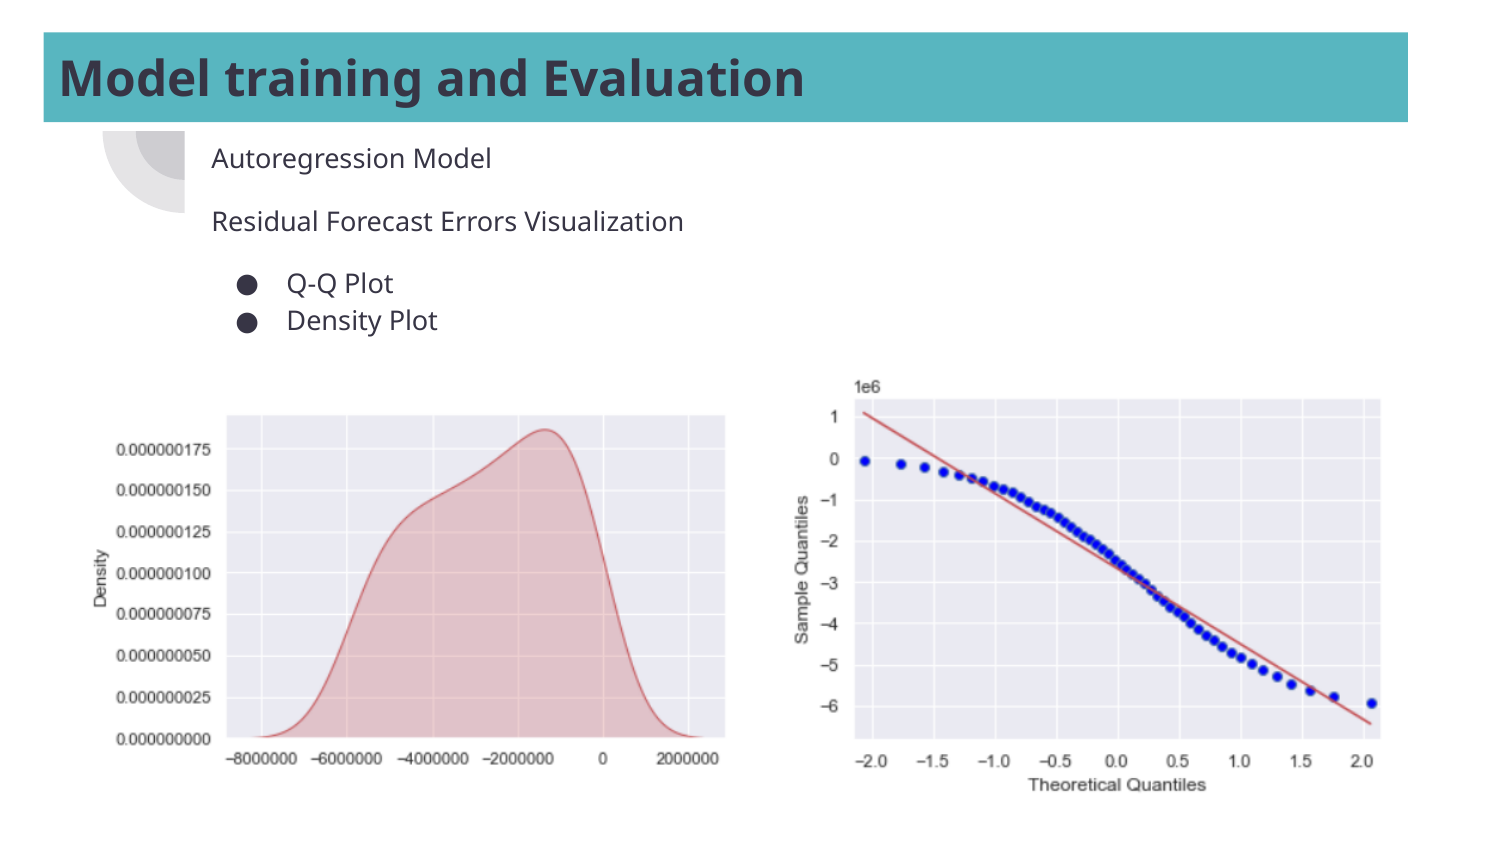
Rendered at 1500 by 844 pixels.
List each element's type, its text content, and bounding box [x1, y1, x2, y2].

text_box Model training and Evaluation [43, 32, 1408, 123]
picture [778, 362, 1408, 812]
list Autoregression Model Residual Forecast Errors Visualization Q-Q Plot Density Plot [196, 123, 1350, 540]
picture [62, 389, 751, 785]
